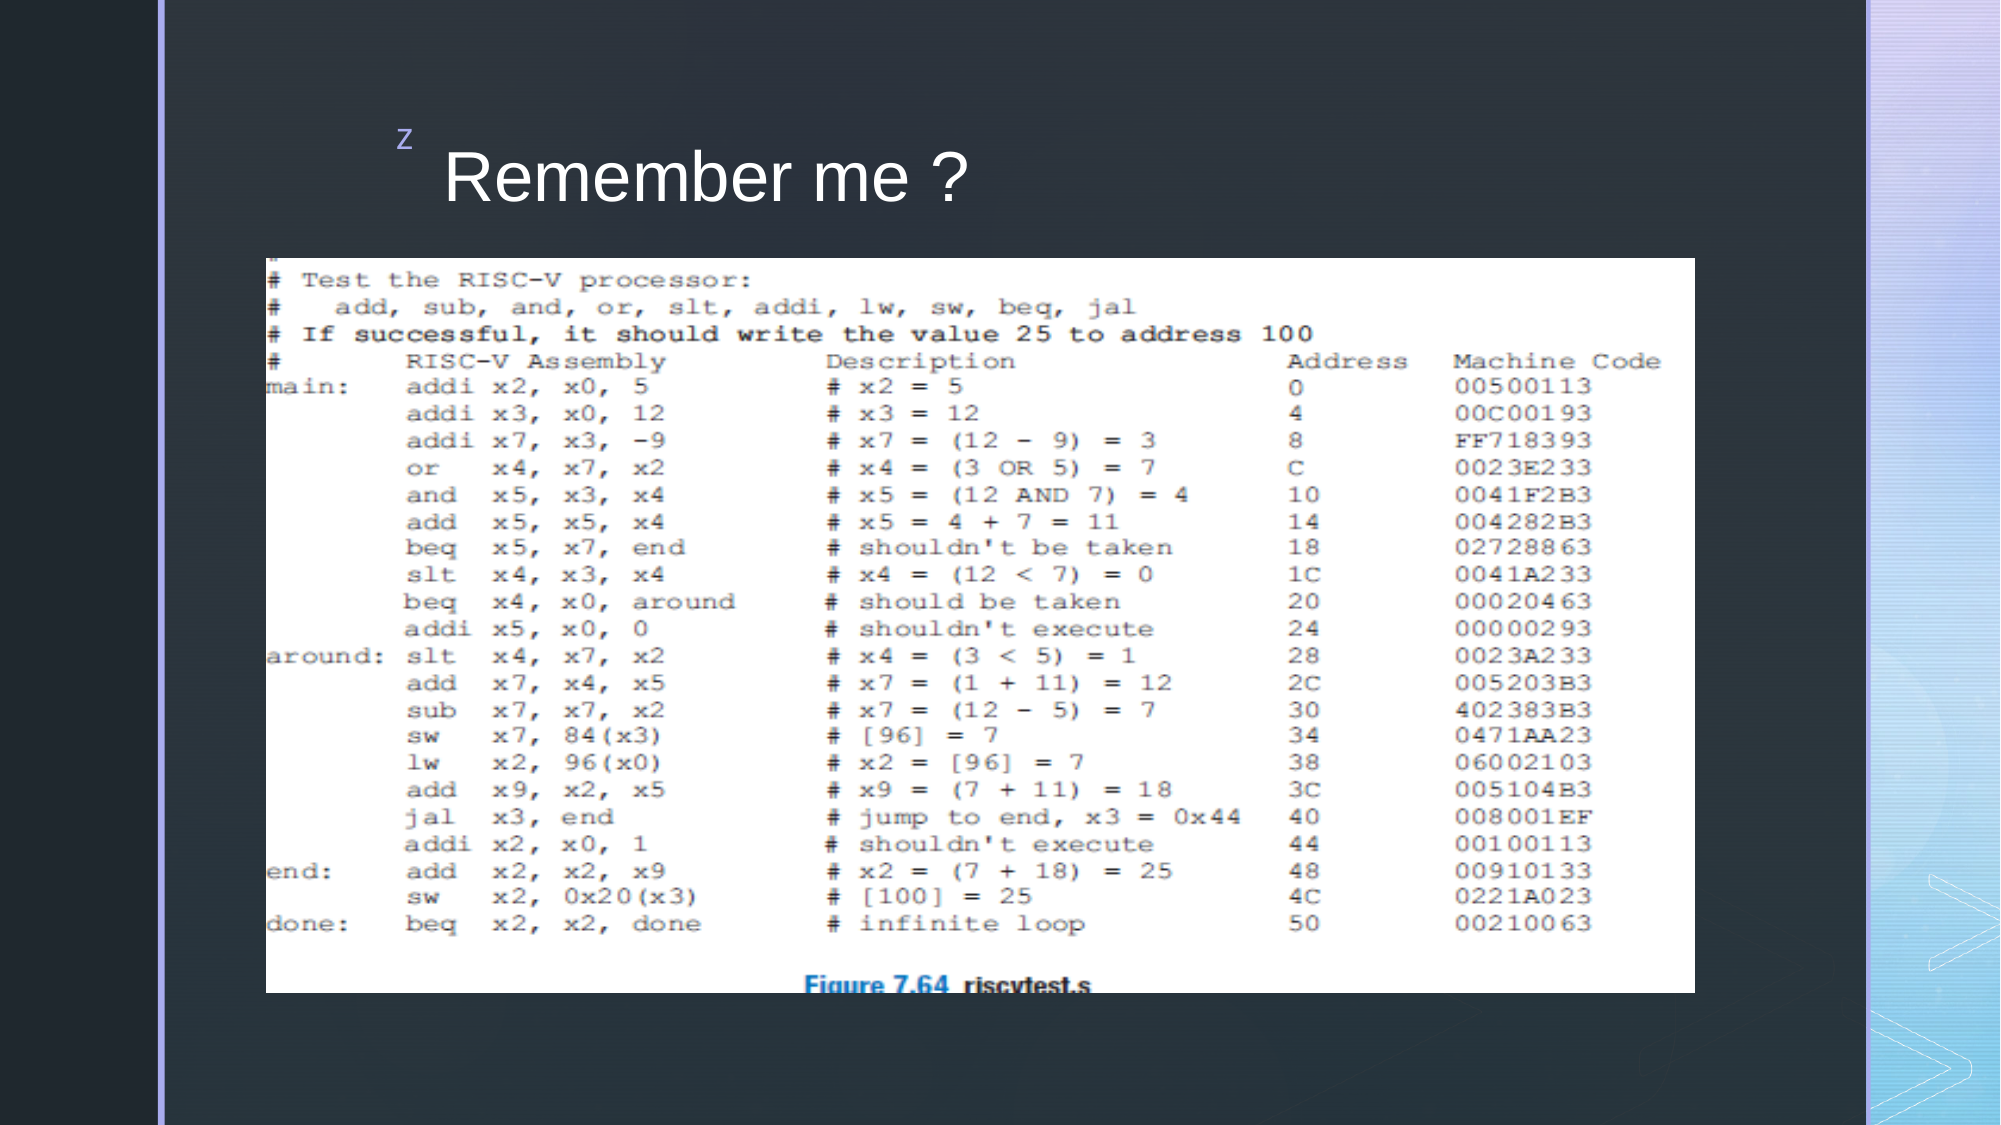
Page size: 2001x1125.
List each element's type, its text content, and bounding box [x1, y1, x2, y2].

picture [265, 257, 1695, 993]
picture [1871, 0, 2001, 1125]
title Remember me ? [428, 132, 1734, 310]
